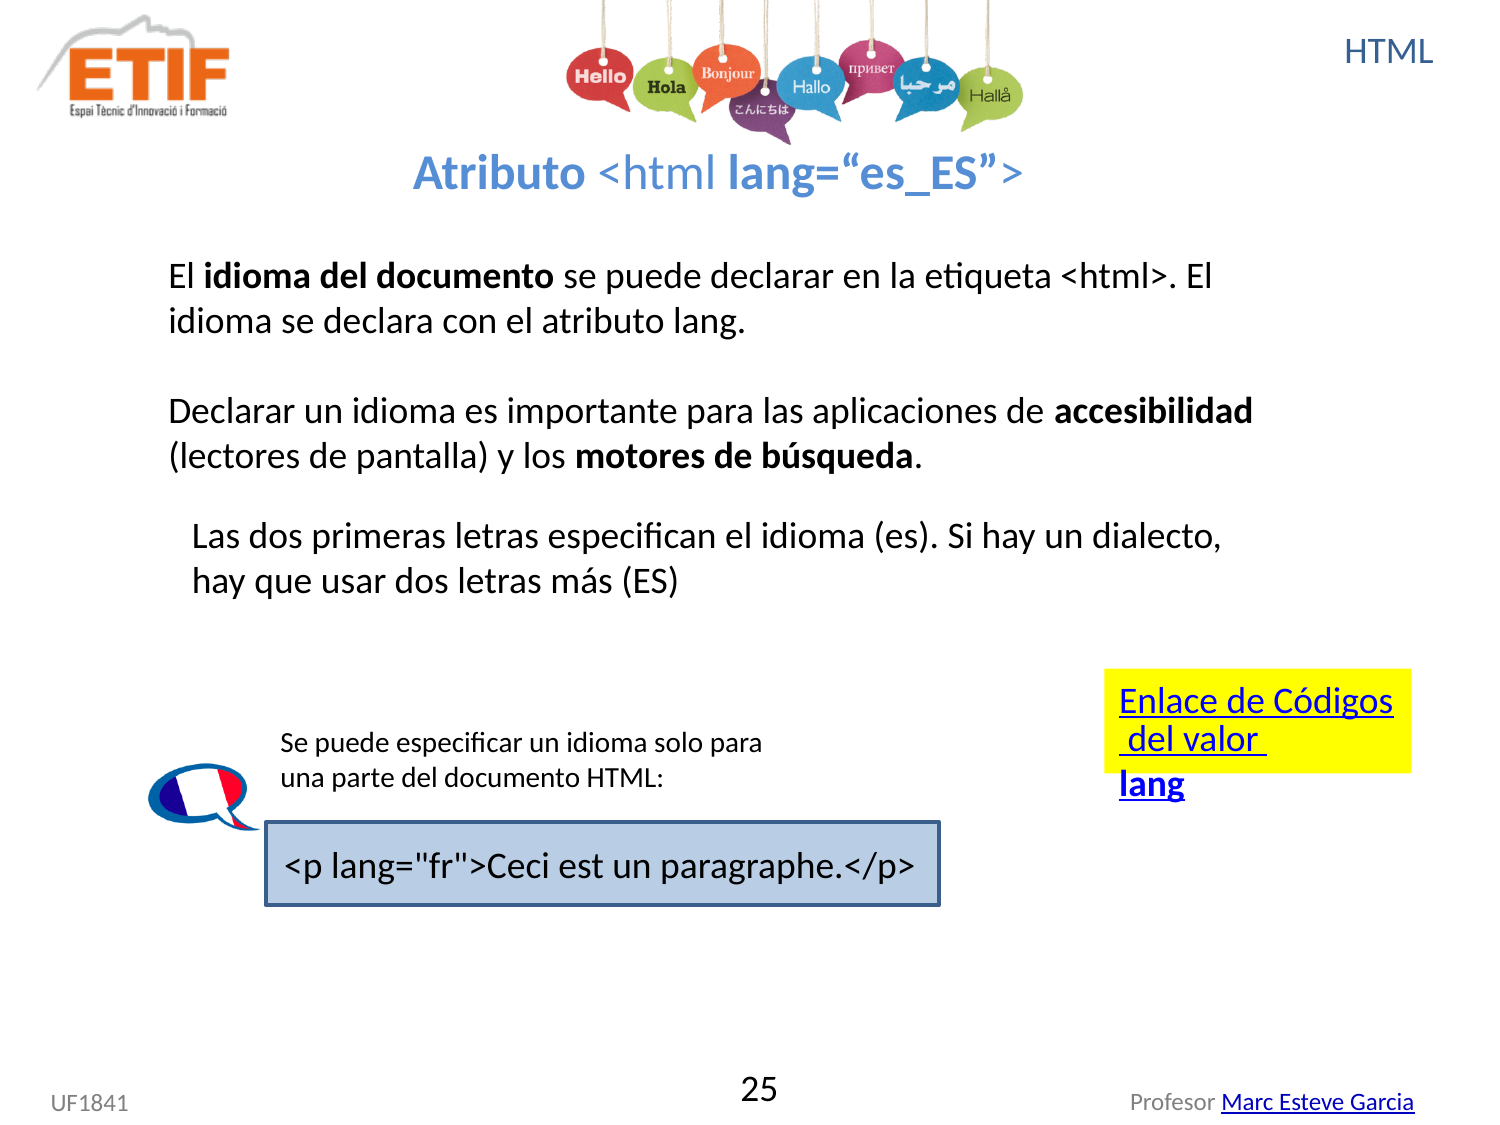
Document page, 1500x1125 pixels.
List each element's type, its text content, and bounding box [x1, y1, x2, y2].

picture [11, 11, 258, 122]
text_box Atributo <html lang=“es_ES”> [398, 132, 1040, 208]
text_box Se puede especificar un idioma solo para una parte del documento HTML: [265, 715, 809, 801]
picture [147, 763, 261, 831]
text_box Las dos primeras letras especifican el idioma (es). Si hay un dialecto, hay que usar dos letras más (ES) [177, 503, 1288, 609]
text_box HTML [1329, 19, 1449, 79]
text_box Enlace de Códigos del valor lang [1104, 668, 1412, 774]
text_box Profesor Marc Esteve Garcia [1115, 1078, 1430, 1123]
text_box UF1841 [35, 1079, 145, 1125]
text_box 25 [725, 1057, 794, 1117]
text_box [264, 820, 941, 907]
text_box <p lang="fr">Ceci est un paragraphe.</p> [269, 834, 932, 894]
picture [545, 0, 1046, 151]
text_box El idioma del documento se puede declarar en la etiqueta <html>. El idioma se declara con el atributo lang. Declarar un idioma es importante para las aplicaciones de accesibilidad (lectores de pantalla) y los motores de búsqueda. [153, 243, 1294, 484]
